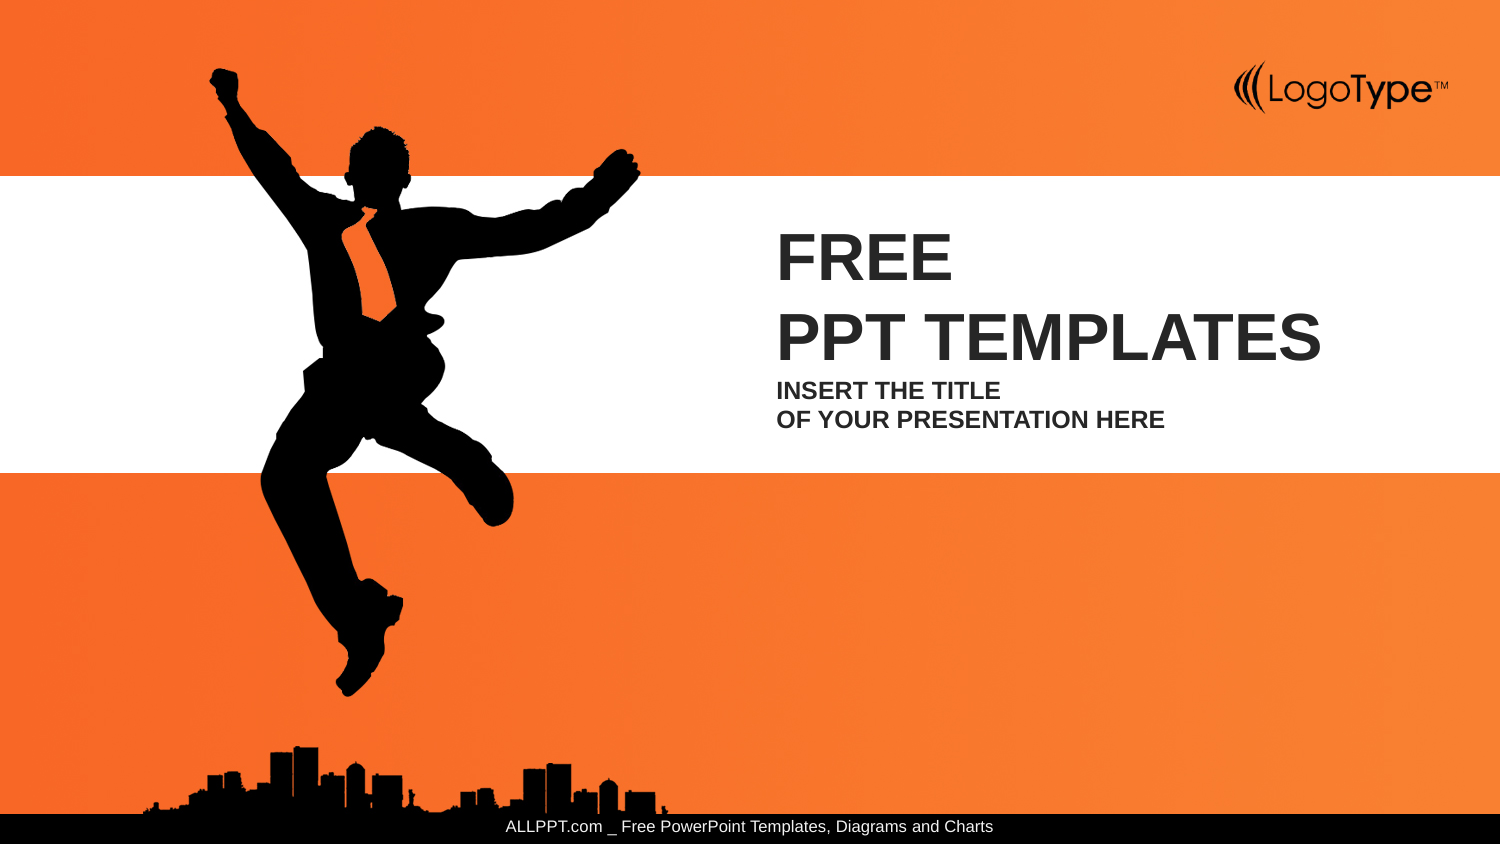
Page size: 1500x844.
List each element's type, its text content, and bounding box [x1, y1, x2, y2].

text_box INSERT THE TITLE OF YOUR PRESENTATION HERE [761, 382, 1500, 442]
picture [0, 0, 1500, 808]
text_box FREE PPT TEMPLATES [761, 206, 1500, 382]
text_box ALLPPT.com _ Free PowerPoint Templates, Diagrams and Charts [0, 808, 1500, 844]
